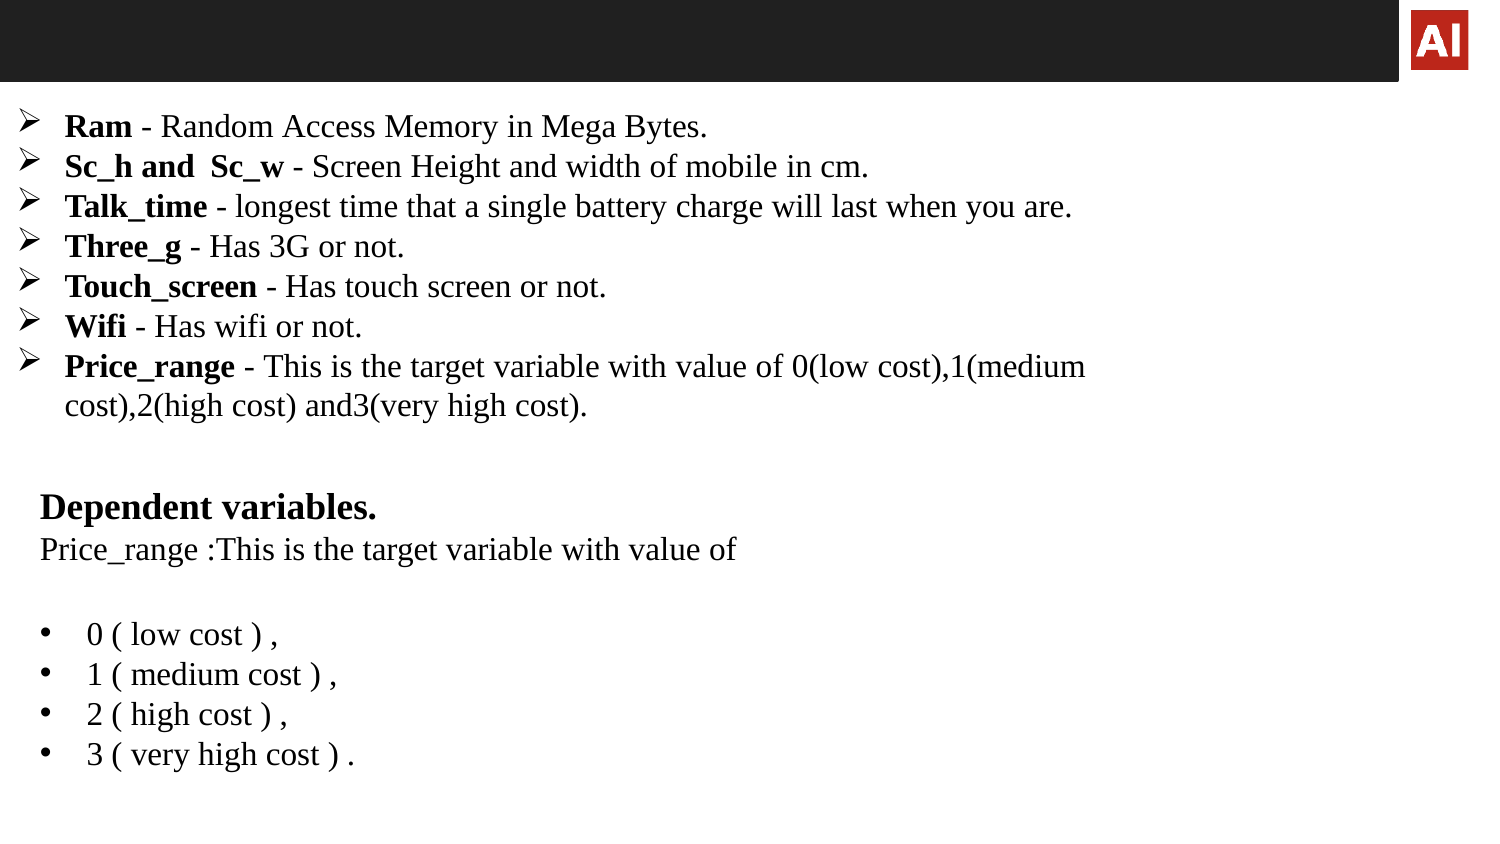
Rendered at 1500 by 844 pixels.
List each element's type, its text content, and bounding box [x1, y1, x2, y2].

text_box Dependent variables. Price_range :This is the target variable with value of 0 ( low cost ) , 1 ( medium cost ) , 2 ( high cost ) , 3 ( very high cost ) . [24, 430, 1400, 780]
picture [1411, 10, 1469, 70]
text_box Ram - Random Access Memory in Mega Bytes. Sc_h and Sc_w - Screen Height and width of mobile in cm. Talk_time - longest time that a single battery charge will last when you are. Three_g - Has 3G or not. Touch_screen - Has touch screen or not. Wifi - Has wifi or not. Price_range - This is the target variable with value of 0(low cost),1(medium cost),2(high cost) and3(very high cost). [0, 96, 1238, 431]
